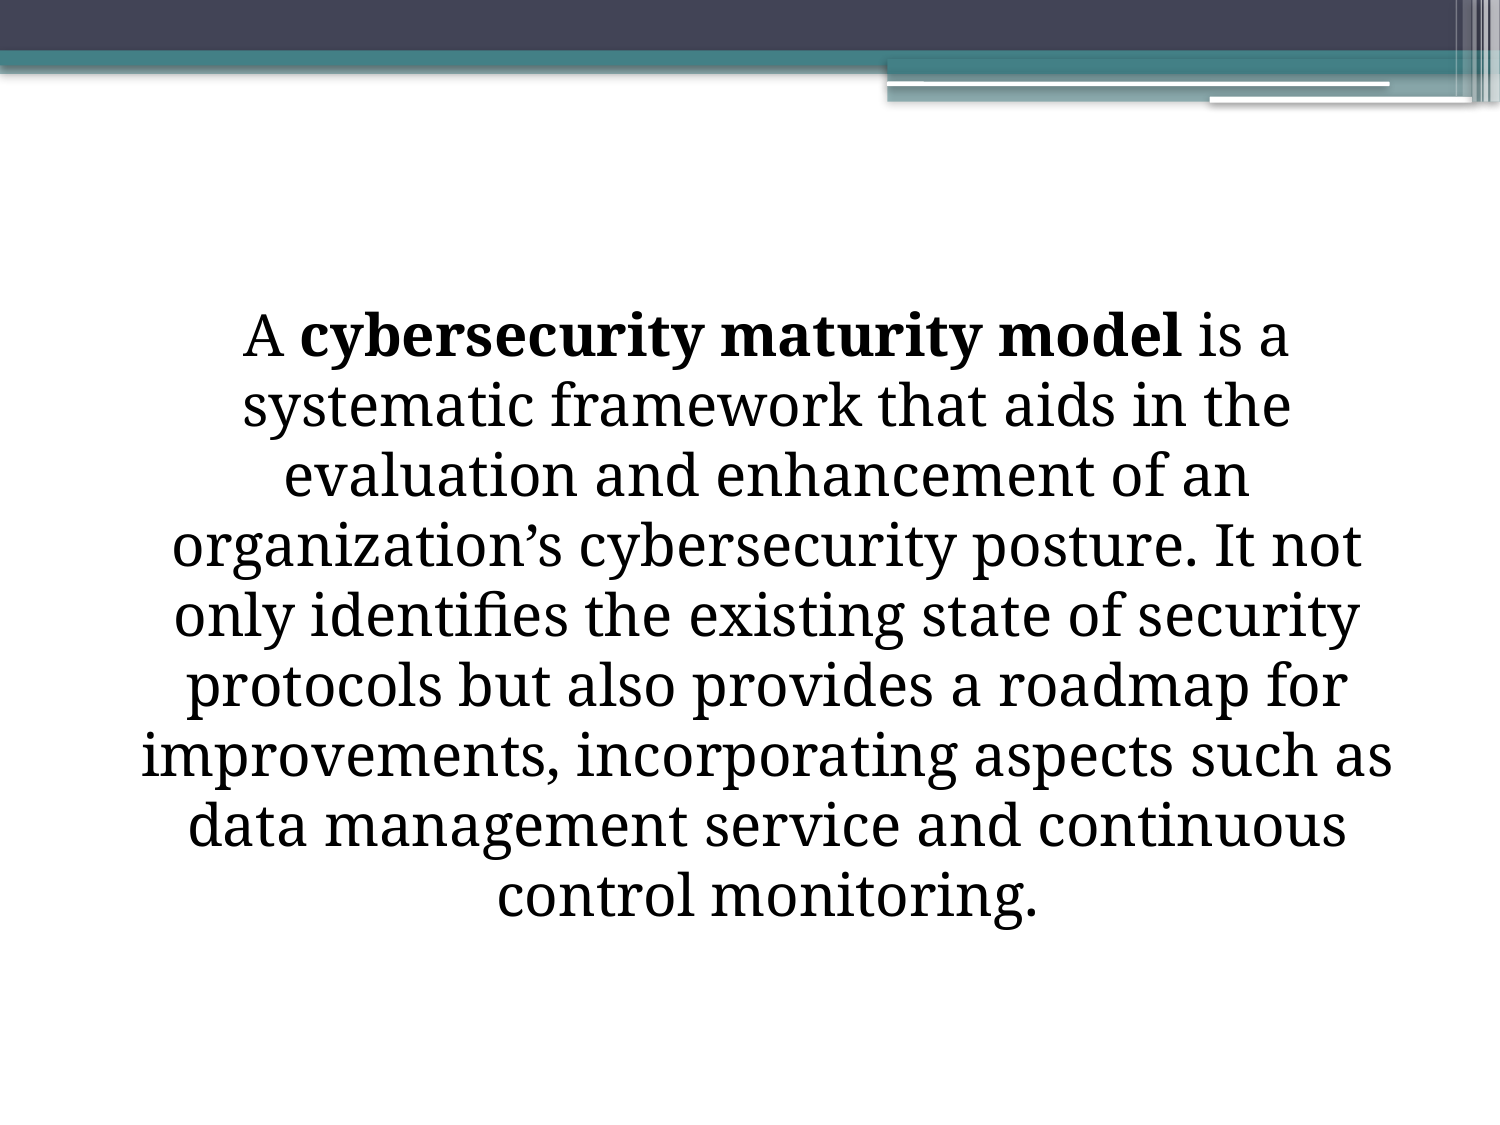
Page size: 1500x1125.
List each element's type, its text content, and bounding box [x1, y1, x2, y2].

text_box A cybersecurity maturity model is a systematic framework that aids in the evaluation and enhancement of an organization’s cybersecurity posture. It not only identifies the existing state of security protocols but also provides a roadmap for improvements, incorporating aspects such as data management service and continuous control monitoring. [112, 290, 1424, 936]
